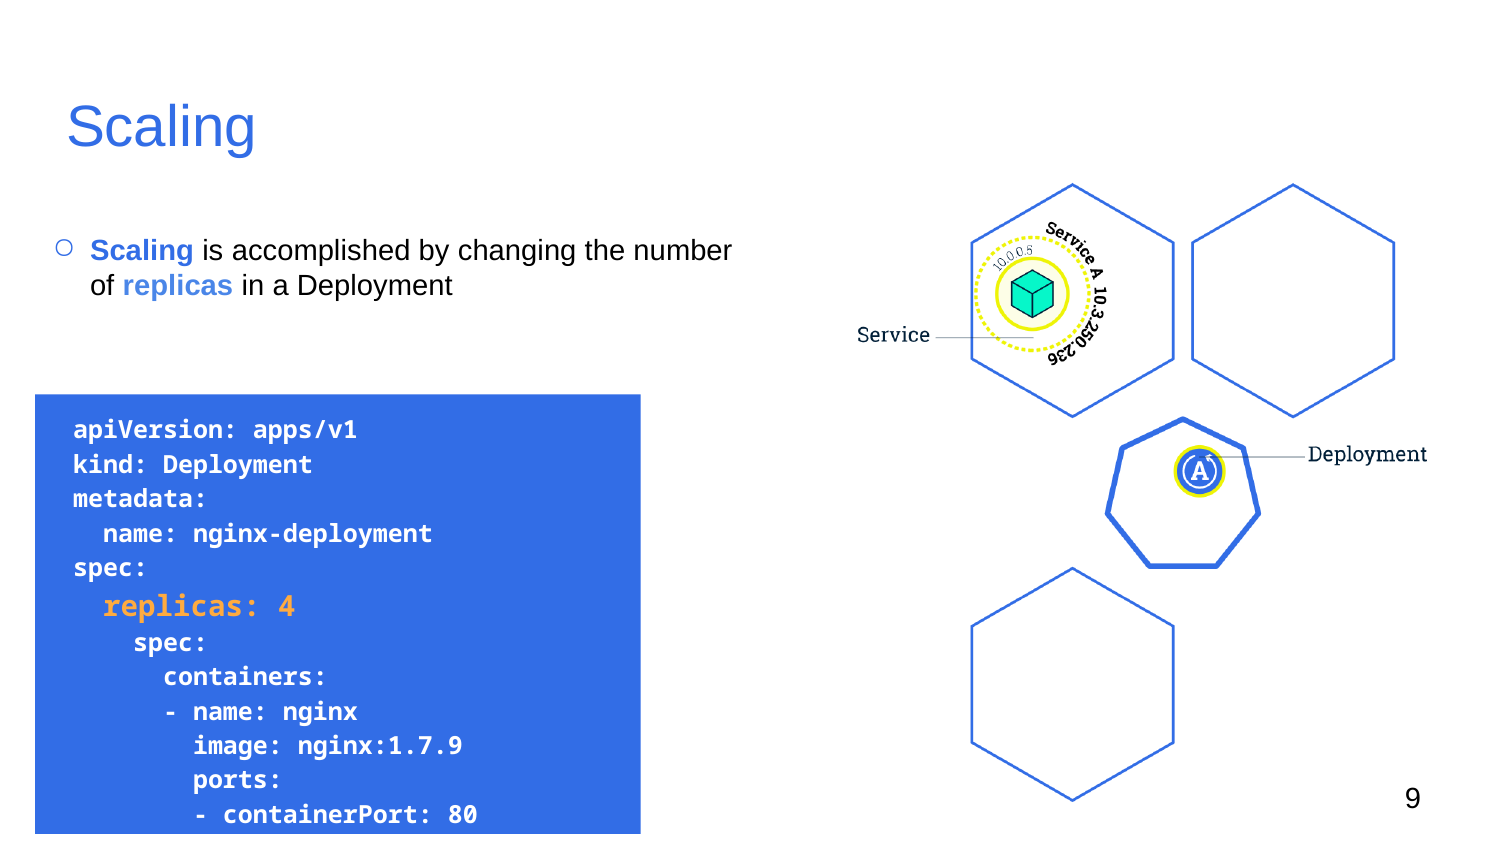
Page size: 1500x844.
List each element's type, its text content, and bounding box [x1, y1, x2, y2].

text_box apiVersion: apps/v1 kind: Deployment metadata: name: nginx-deployment spec: replicas: 4 spec: containers: - name: nginx image: nginx:1.7.9 ports: - containerPort: 80 [35, 394, 641, 834]
text_box Scaling is accomplished by changing the number of replicas in a Deployment [0, 216, 780, 381]
title Scaling [51, 72, 1449, 167]
slide_number ‹#› [1389, 764, 1480, 830]
picture [854, 179, 1438, 808]
